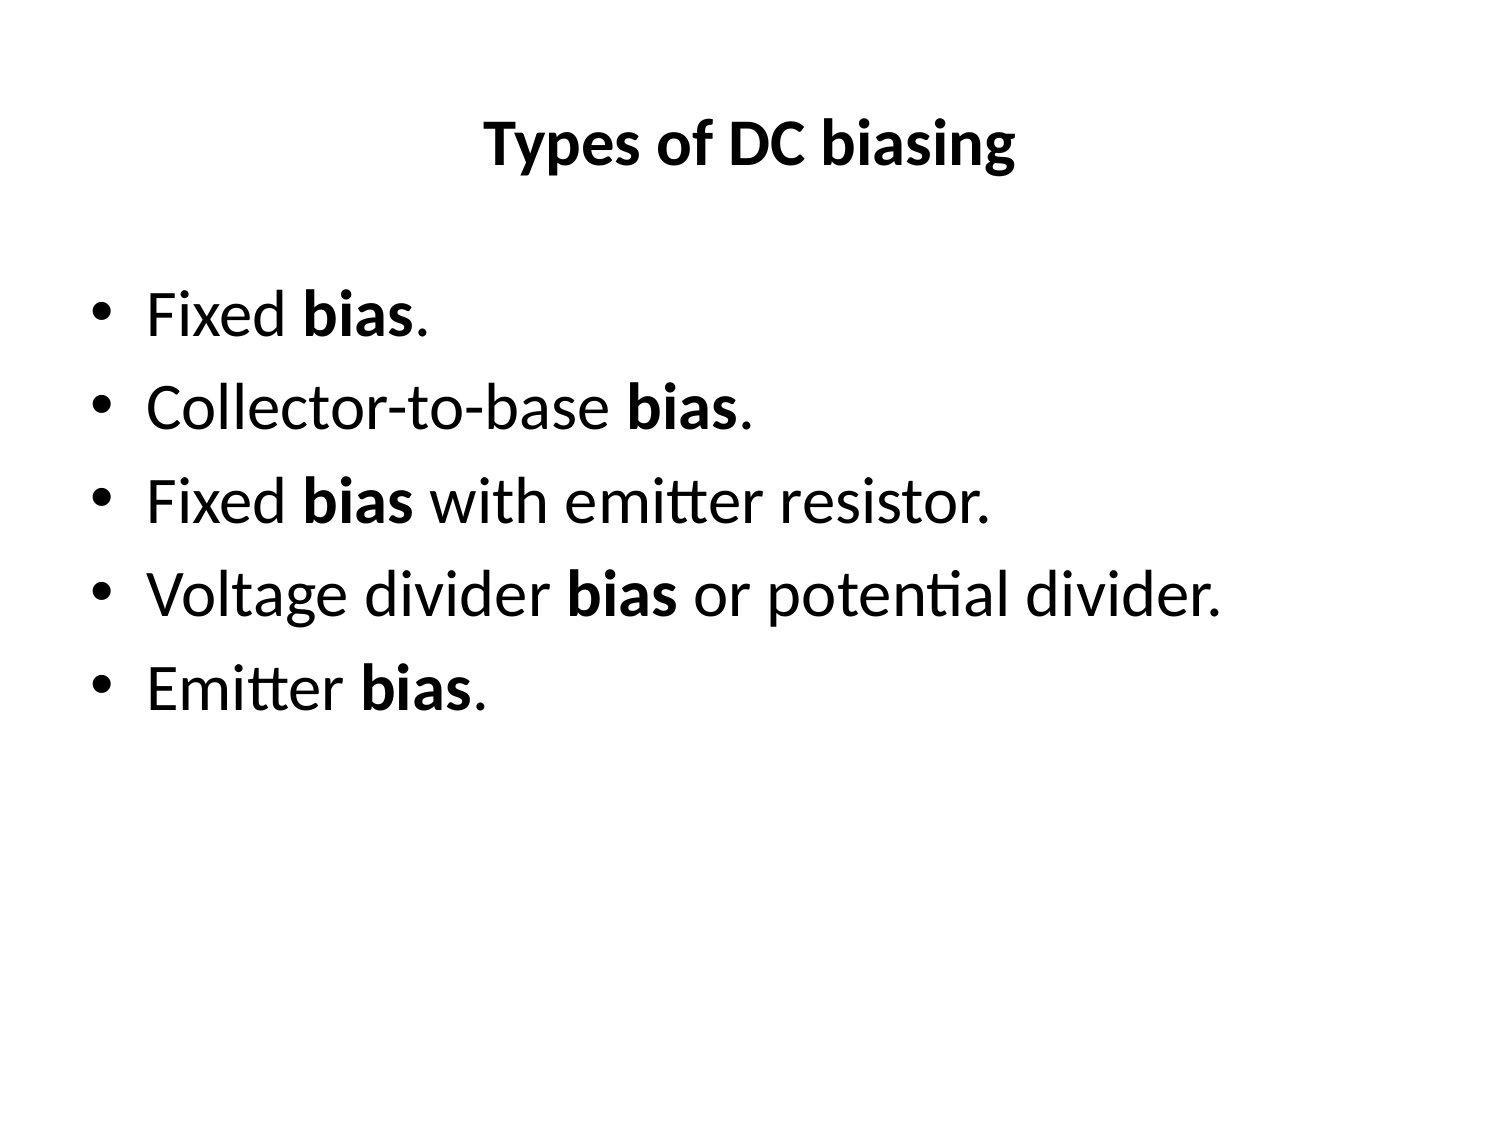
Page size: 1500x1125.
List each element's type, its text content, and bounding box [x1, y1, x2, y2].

list Fixed bias. Collector-to-base bias. Fixed bias with emitter resistor. Voltage divider bias or potential divider. Emitter bias. [75, 262, 1425, 1005]
title Types of DC biasing [75, 45, 1425, 233]
